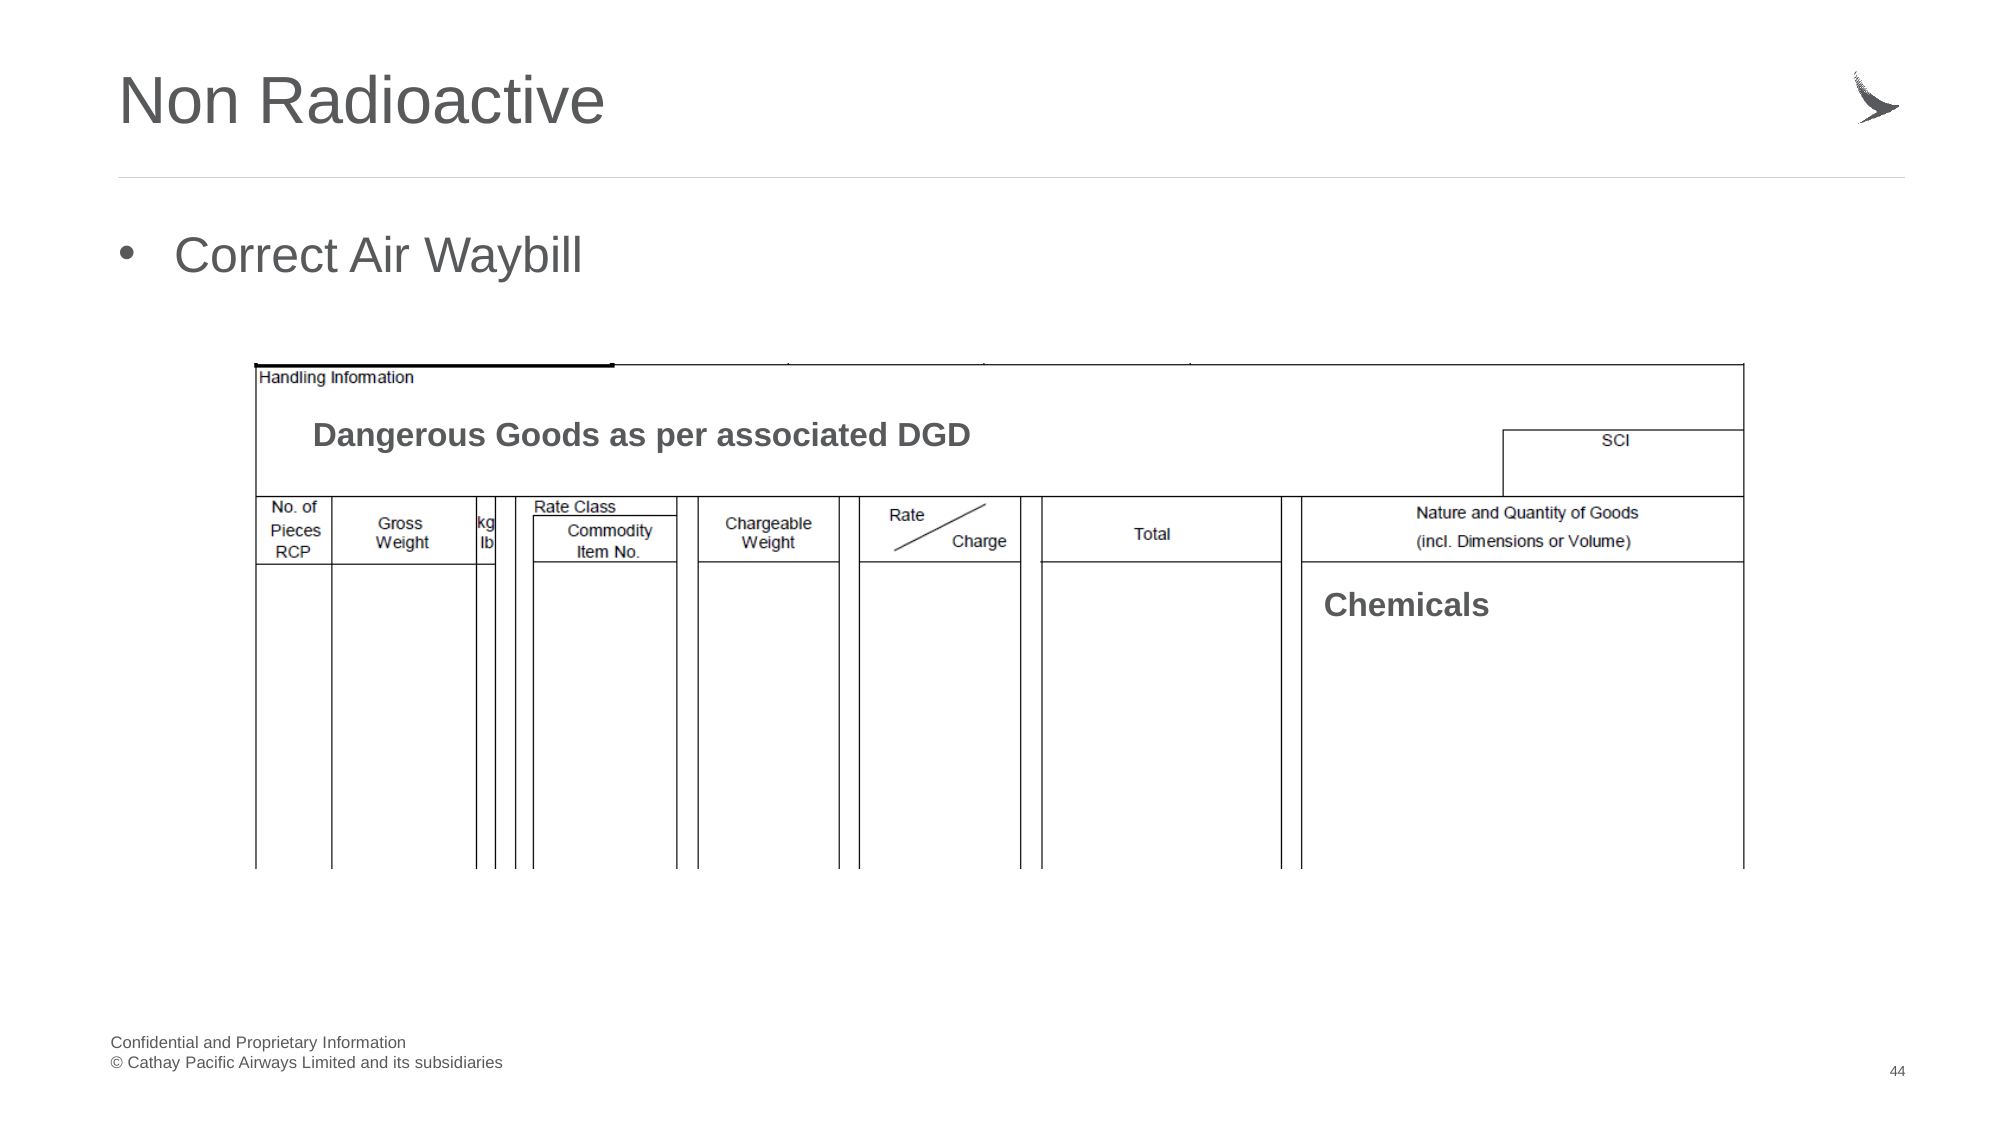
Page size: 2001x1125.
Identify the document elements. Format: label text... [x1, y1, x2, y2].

picture [1844, 66, 1906, 127]
picture [246, 363, 1754, 869]
slide_number 44 [1806, 1061, 1906, 1075]
title Non Radioactive [118, 66, 1807, 150]
list Correct Air Waybill [118, 222, 1906, 1010]
